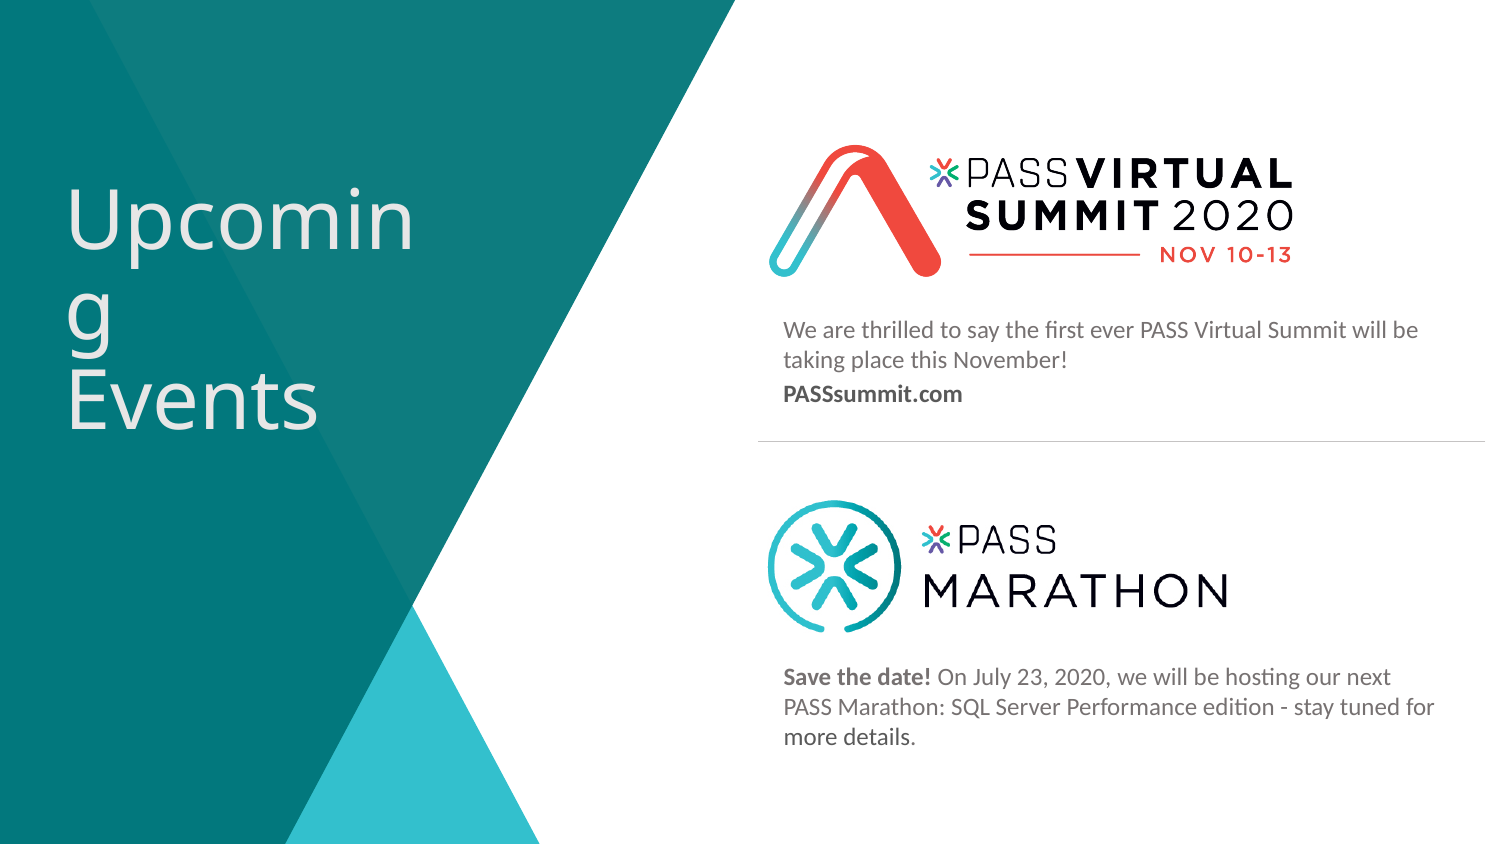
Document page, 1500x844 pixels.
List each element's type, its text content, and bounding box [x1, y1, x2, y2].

picture [758, 457, 1281, 638]
picture [750, 127, 1313, 296]
text_box more details. [768, 653, 1470, 721]
text_box PASSsummit.com [768, 310, 1471, 406]
